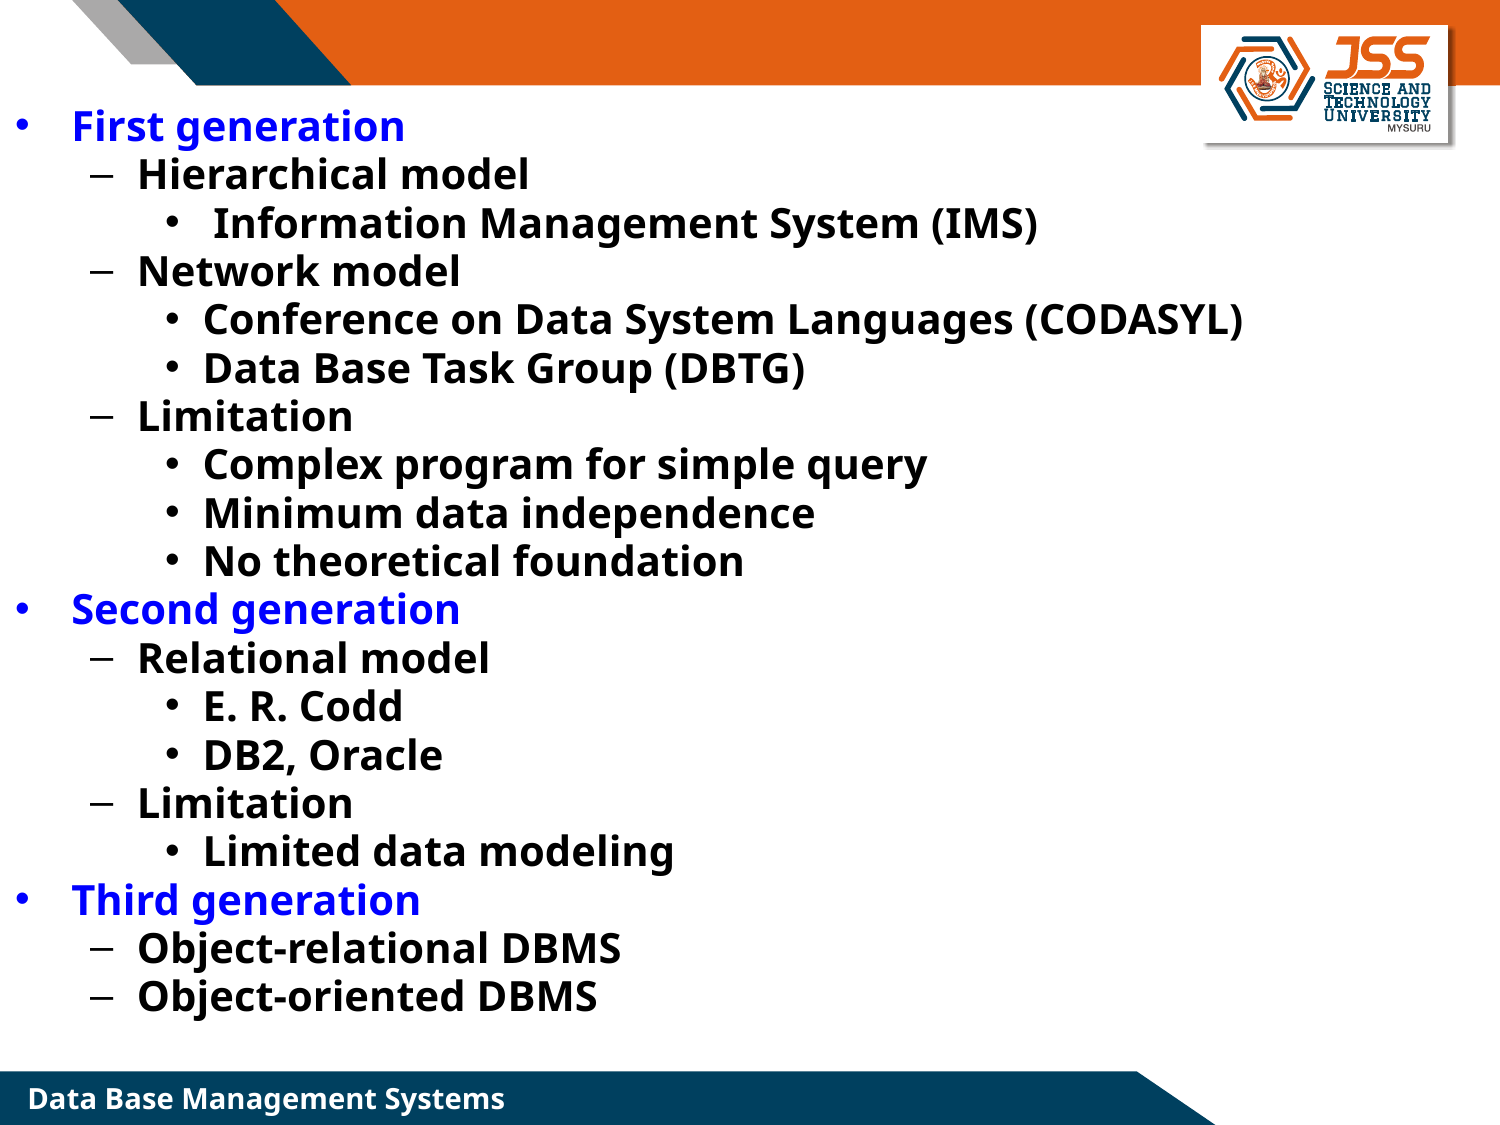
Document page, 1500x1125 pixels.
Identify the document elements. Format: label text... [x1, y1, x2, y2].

footer Data Base Management Systems [0, 1042, 988, 1125]
list First generation Hierarchical model Information Management System (IMS) Network model Conference on Data System Languages (CODASYL) Data Base Task Group (DBTG) Limitation Complex program for simple query Minimum data independence No theoretical foundation Second generation Relational model E. R. Codd DB2, Oracle Limitation Limited data modeling Third generation Object-relational DBMS Object-oriented DBMS [0, 101, 1483, 1125]
